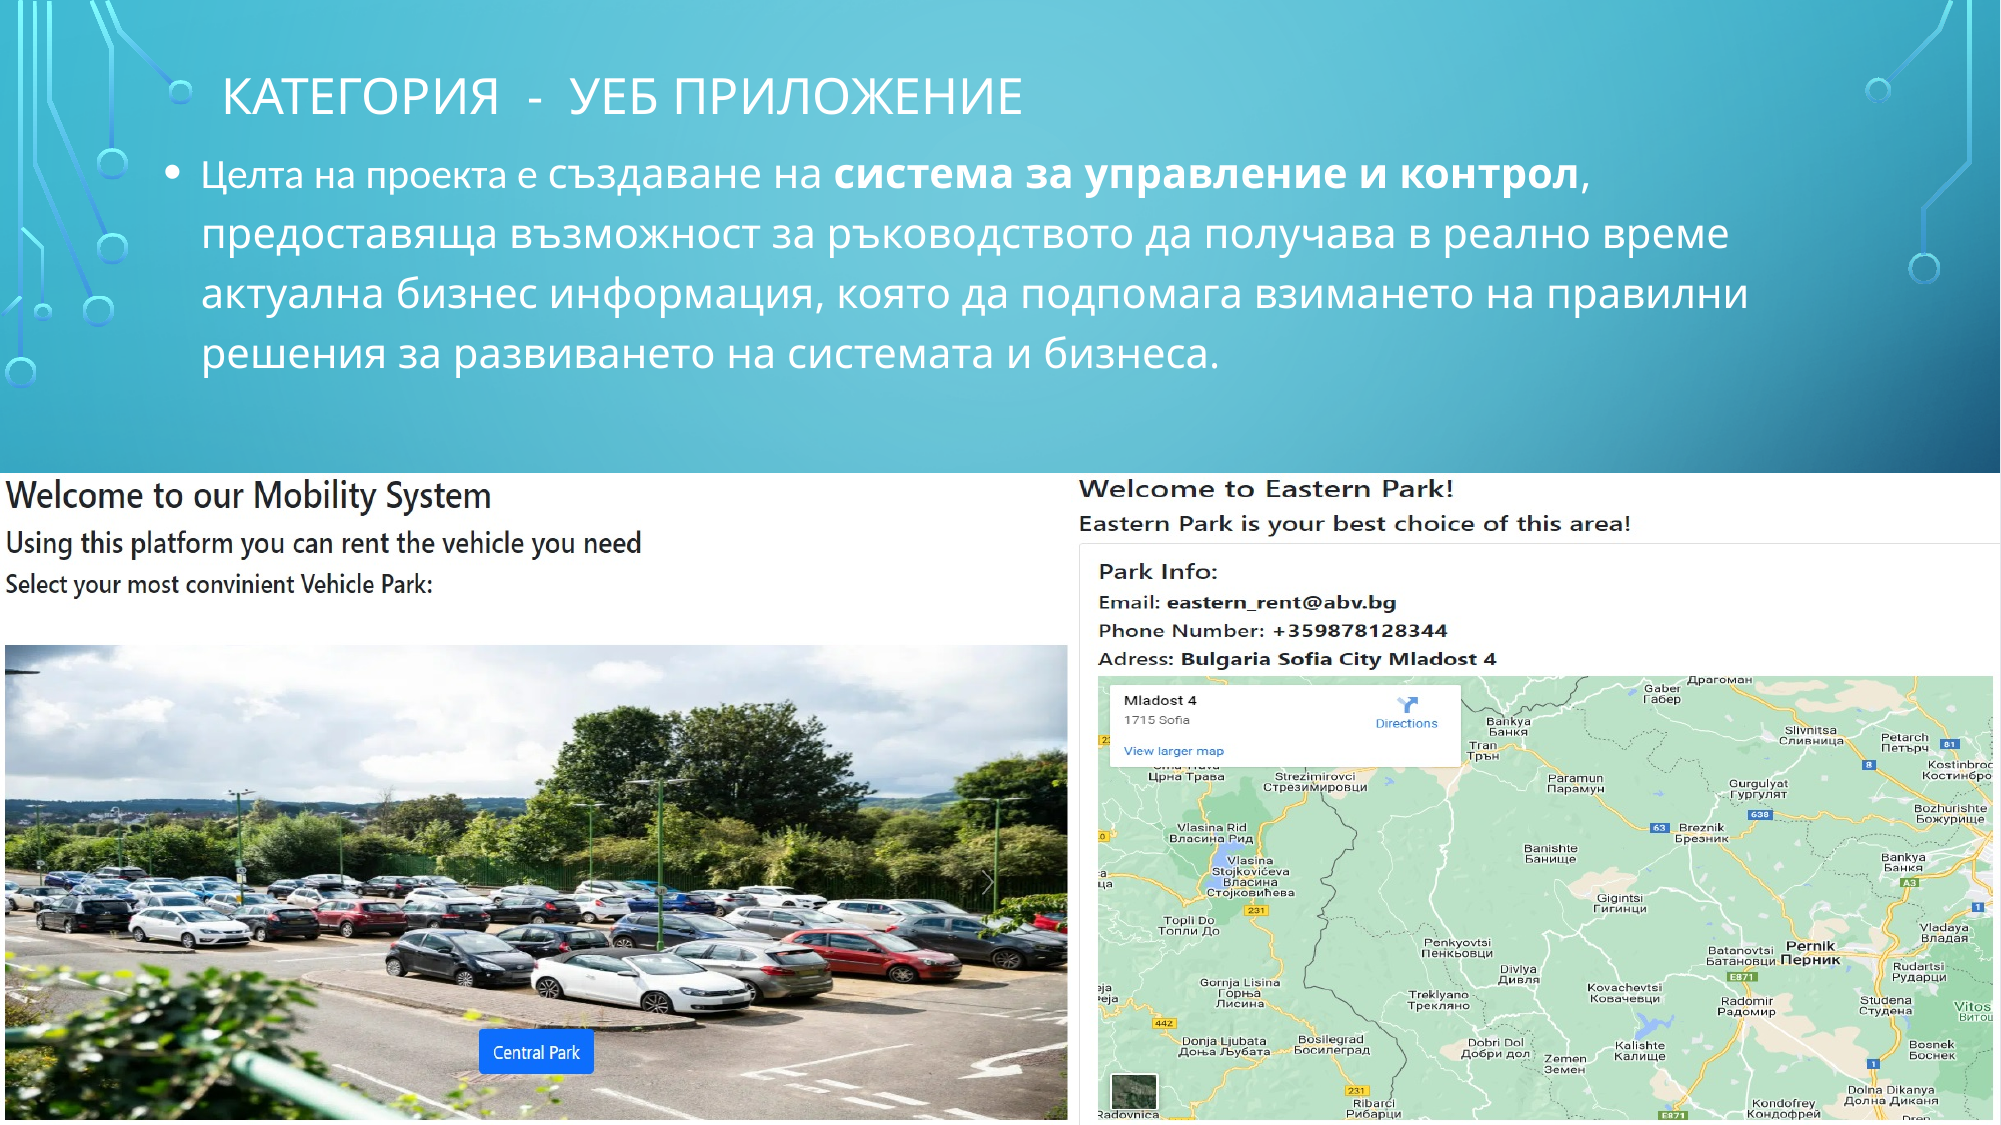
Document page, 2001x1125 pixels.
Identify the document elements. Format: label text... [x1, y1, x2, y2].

title Категория - Уеб приложение [187, 26, 1813, 129]
list Целта на проекта е създаване на система за управление и контрол, предоставяща възможност за ръководството да получава в реално време актуална бизнес информация, която да подпомага взимането на правилни решения за развиването на системата и бизнеса. [148, 129, 1879, 473]
picture [0, 473, 2000, 1125]
